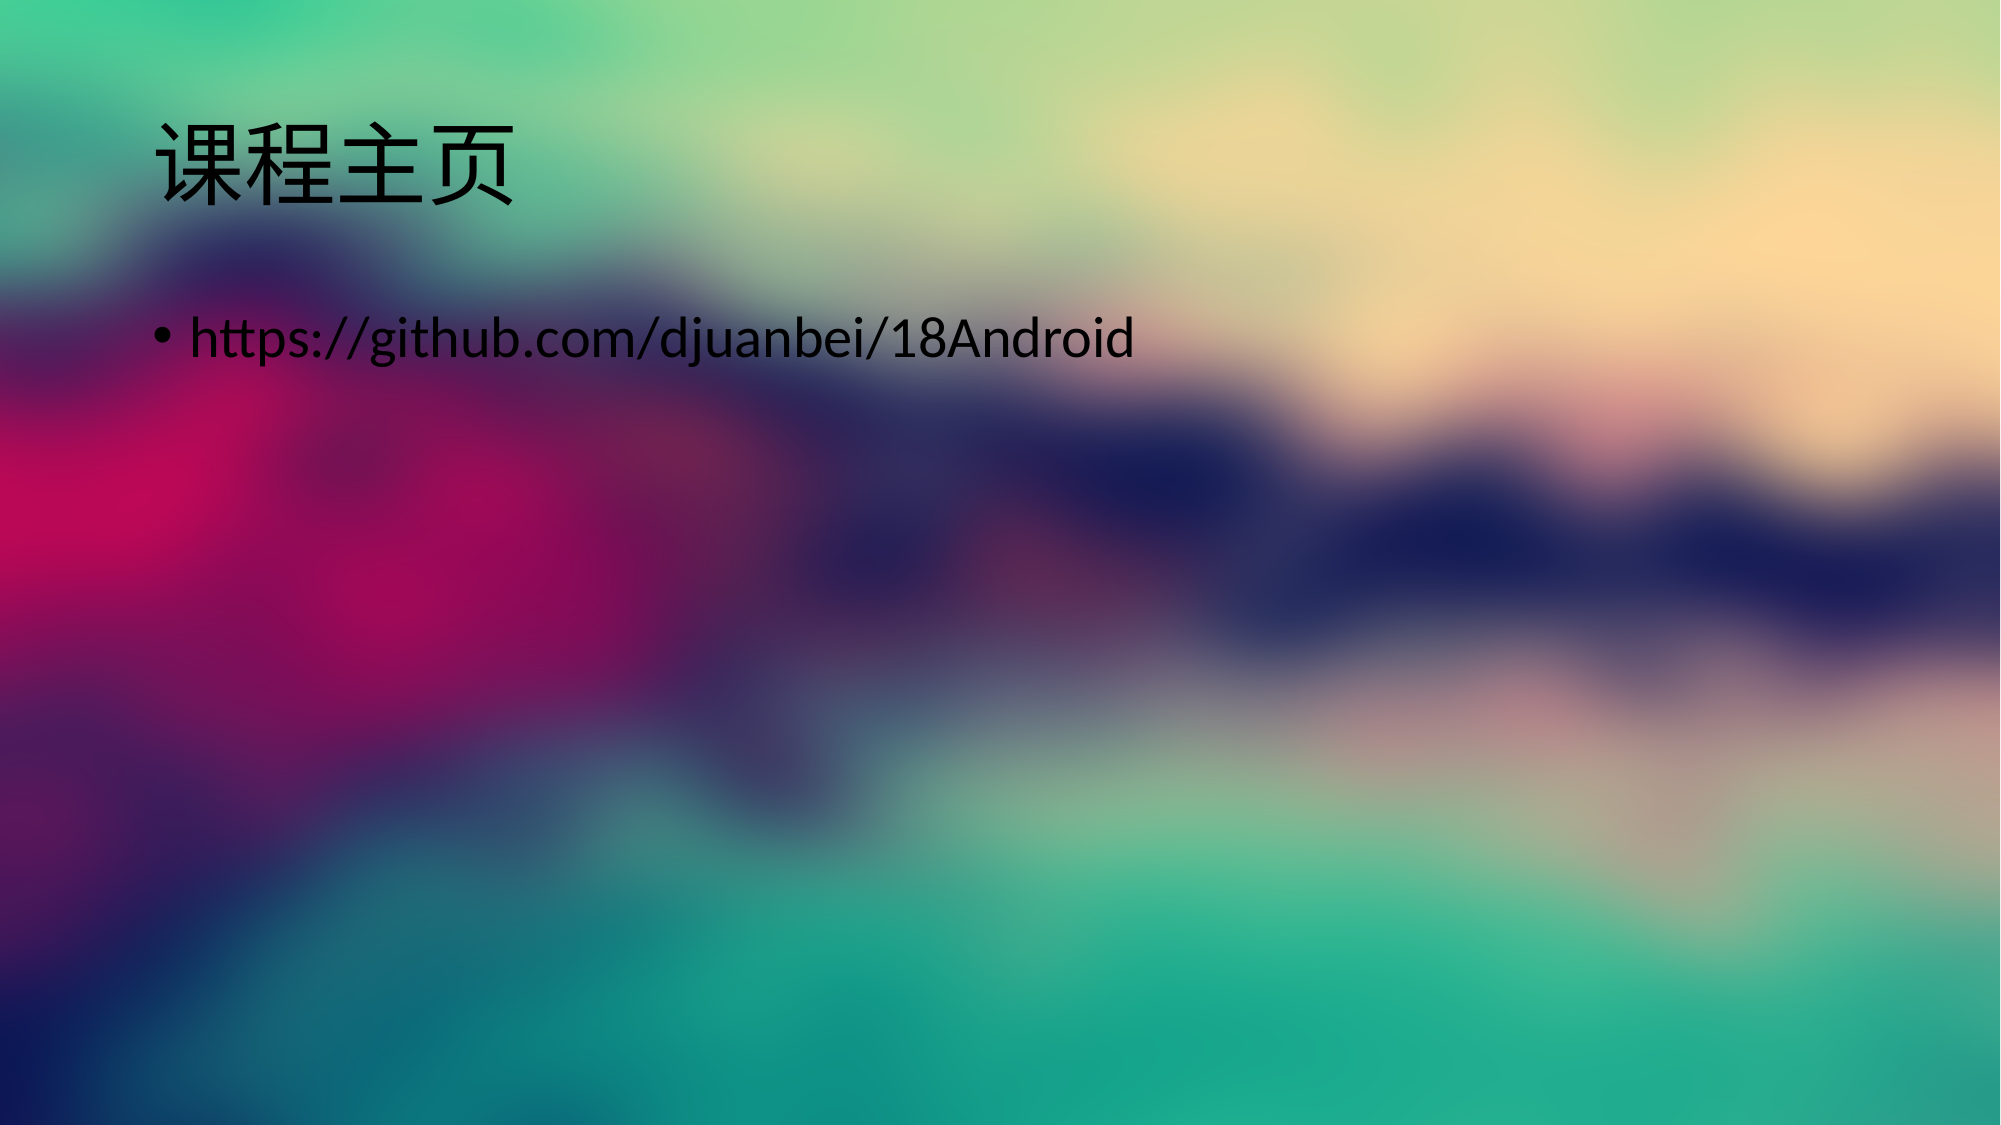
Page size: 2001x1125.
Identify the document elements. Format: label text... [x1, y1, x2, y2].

title 课程主页 [137, 59, 1863, 278]
picture [0, 0, 2001, 1125]
list https://github.com/djuanbei/18Android [137, 299, 1863, 1014]
